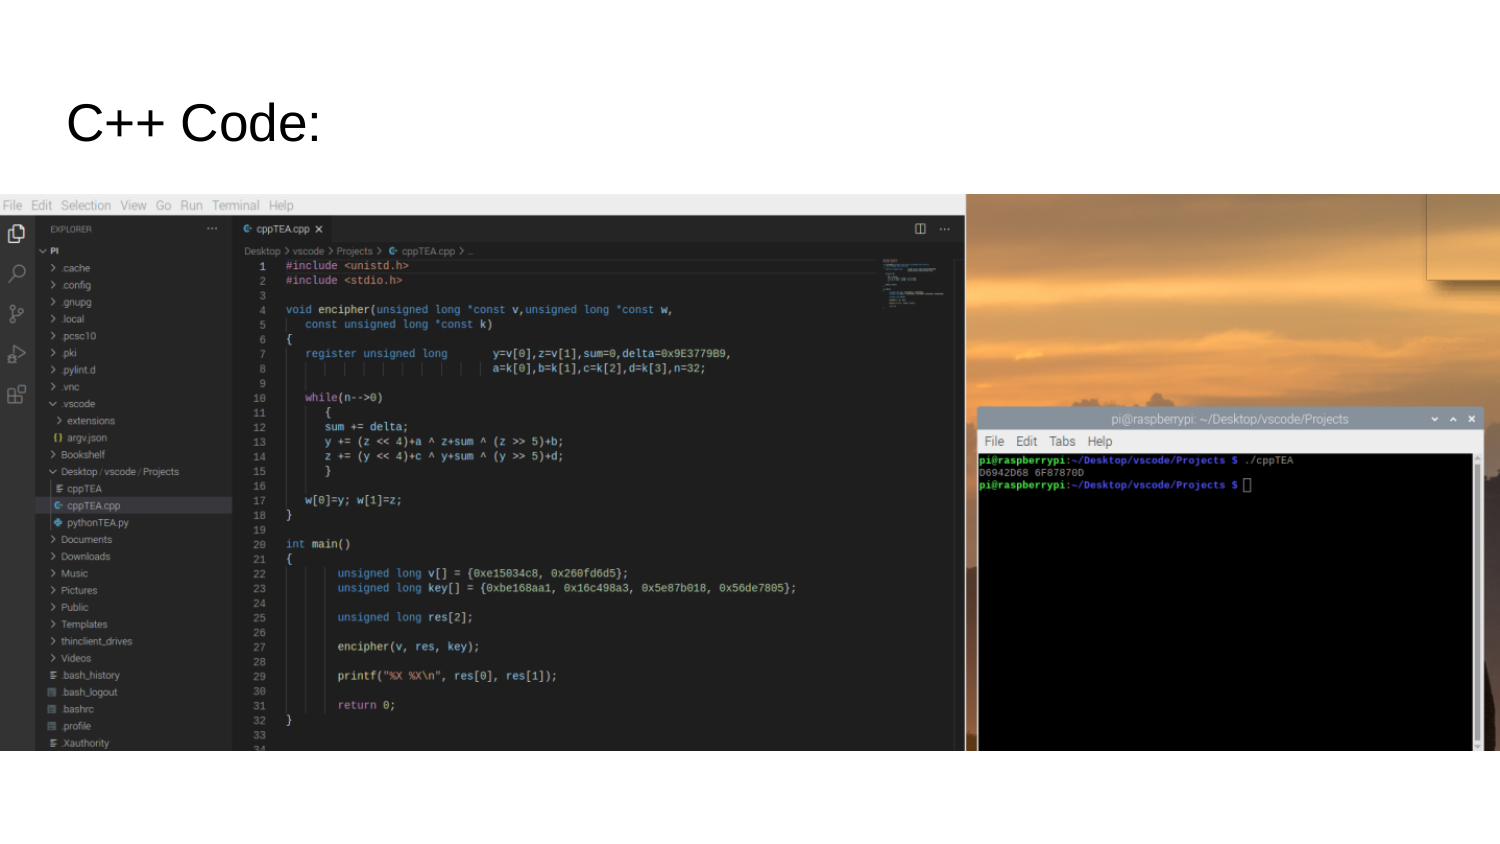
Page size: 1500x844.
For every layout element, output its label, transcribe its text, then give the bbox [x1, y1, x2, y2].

title C++ Code: [51, 72, 1449, 167]
picture [0, 194, 1500, 752]
